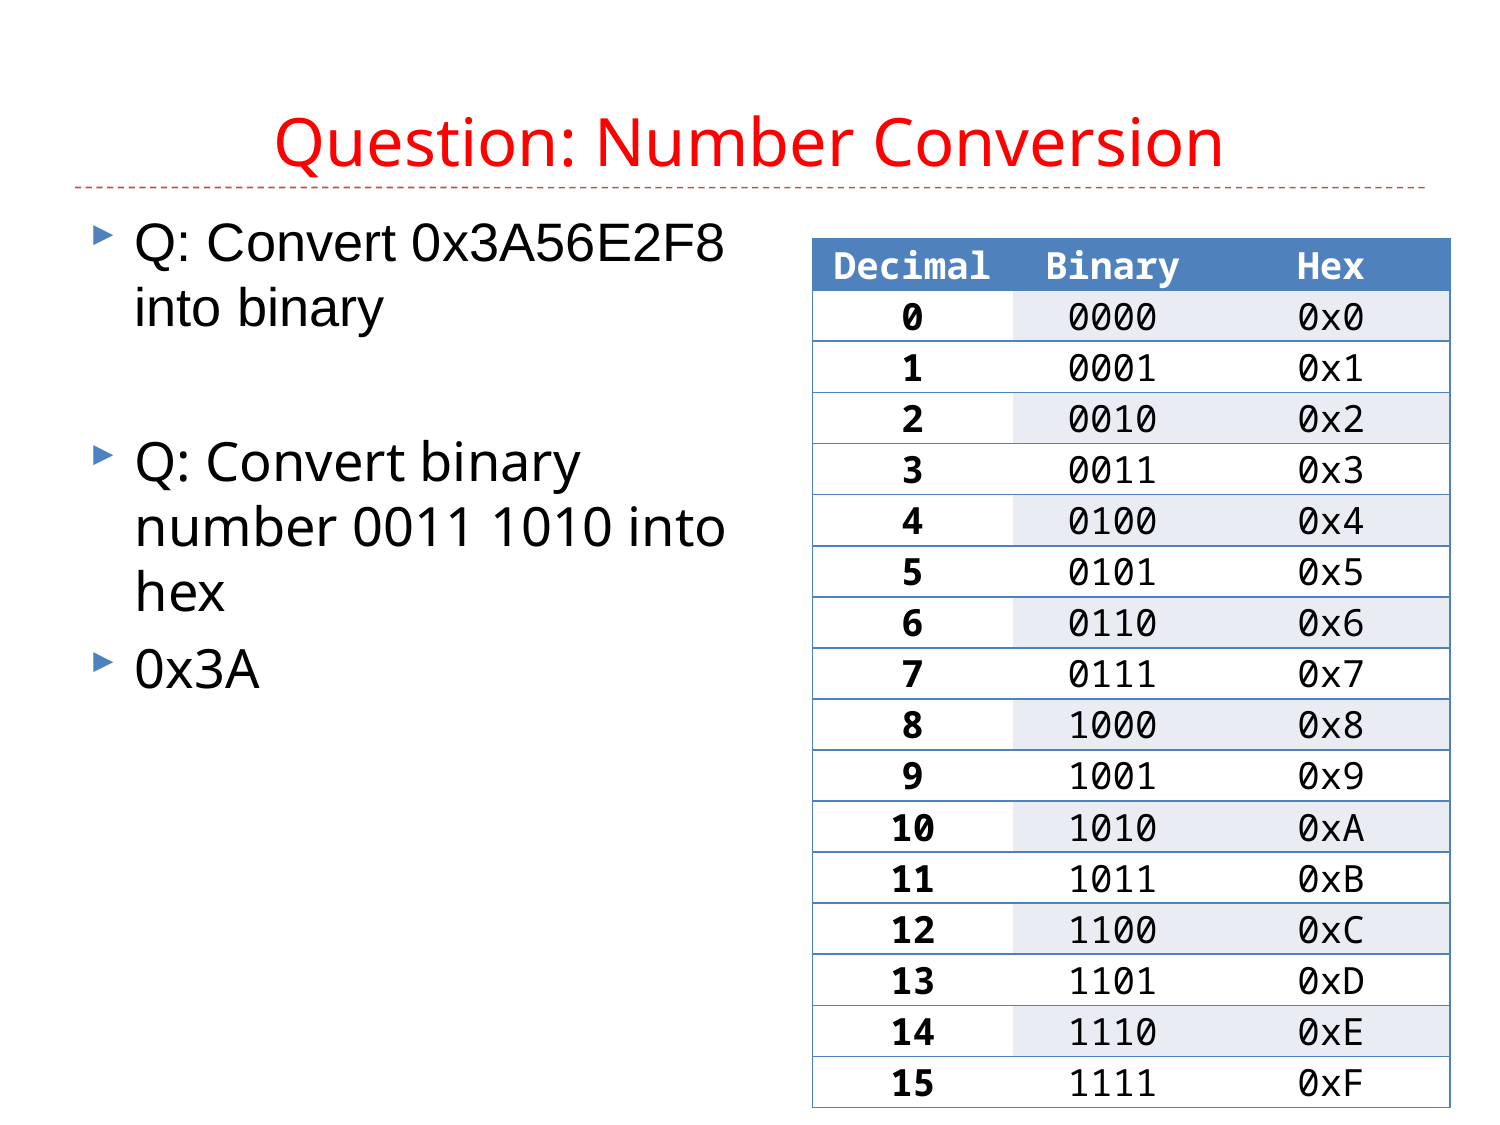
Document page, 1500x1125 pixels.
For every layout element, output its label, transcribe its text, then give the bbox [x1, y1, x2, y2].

table_cell 1011 [1013, 853, 1212, 902]
table_cell 0xA [1212, 802, 1449, 851]
table_cell 0110 [1013, 598, 1212, 647]
table_cell 1101 [1013, 955, 1212, 1005]
title Question: Number Conversion [75, 24, 1425, 188]
table_cell 1010 [1013, 802, 1212, 851]
table_cell 1000 [1013, 700, 1212, 749]
table_cell 0x0 [1212, 291, 1449, 340]
table_cell 0011 [1013, 444, 1212, 494]
table_cell 0x6 [1212, 598, 1449, 647]
table_cell 1111 [1013, 1057, 1212, 1107]
table_cell 0x4 [1212, 495, 1449, 545]
table_cell 3 [813, 444, 1013, 494]
table_cell 0xF [1212, 1057, 1449, 1107]
table_cell 14 [813, 1006, 1013, 1056]
table_cell 13 [813, 955, 1013, 1005]
table_cell 0x7 [1212, 649, 1449, 698]
table_cell 0x1 [1212, 342, 1449, 392]
table_cell 0x5 [1212, 547, 1449, 596]
table_cell 5 [813, 547, 1013, 596]
table_cell 1100 [1013, 904, 1212, 953]
table_cell 12 [813, 904, 1013, 953]
table_cell 1 [813, 342, 1013, 392]
table_cell 10 [813, 802, 1013, 851]
table_cell 15 [813, 1057, 1013, 1107]
table_cell 0x8 [1212, 700, 1449, 749]
table_cell 0100 [1013, 495, 1212, 545]
table_cell 0111 [1013, 649, 1212, 698]
table_cell 0 [813, 291, 1013, 340]
table_cell 0001 [1013, 342, 1212, 392]
table_cell 0000 [1013, 291, 1212, 340]
table_cell 0x9 [1212, 751, 1449, 800]
table_header Hex [1212, 240, 1449, 289]
table_header Binary [1013, 240, 1212, 289]
table_cell 2 [813, 393, 1013, 443]
table_cell 0x3 [1212, 444, 1449, 494]
table_cell 7 [813, 649, 1013, 698]
table_cell 6 [813, 598, 1013, 647]
table_cell 1001 [1013, 751, 1212, 800]
table_cell 4 [813, 495, 1013, 545]
table_cell 9 [813, 751, 1013, 800]
list Q: Convert 0x3A56E2F8 into binary Q: Convert binary number 0011 1010 into hex 0x3A [75, 200, 813, 1010]
table_cell 0xB [1212, 853, 1449, 902]
table_cell 11 [813, 853, 1013, 902]
table_cell 0101 [1013, 547, 1212, 596]
table_cell 1110 [1013, 1006, 1212, 1056]
table_cell 0xC [1212, 904, 1449, 953]
table_cell 0xD [1212, 955, 1449, 1005]
table_cell 0x2 [1212, 393, 1449, 443]
table_header Decimal [813, 240, 1013, 289]
table_cell 0xE [1212, 1006, 1449, 1056]
table_cell 8 [813, 700, 1013, 749]
table_cell 0010 [1013, 393, 1212, 443]
